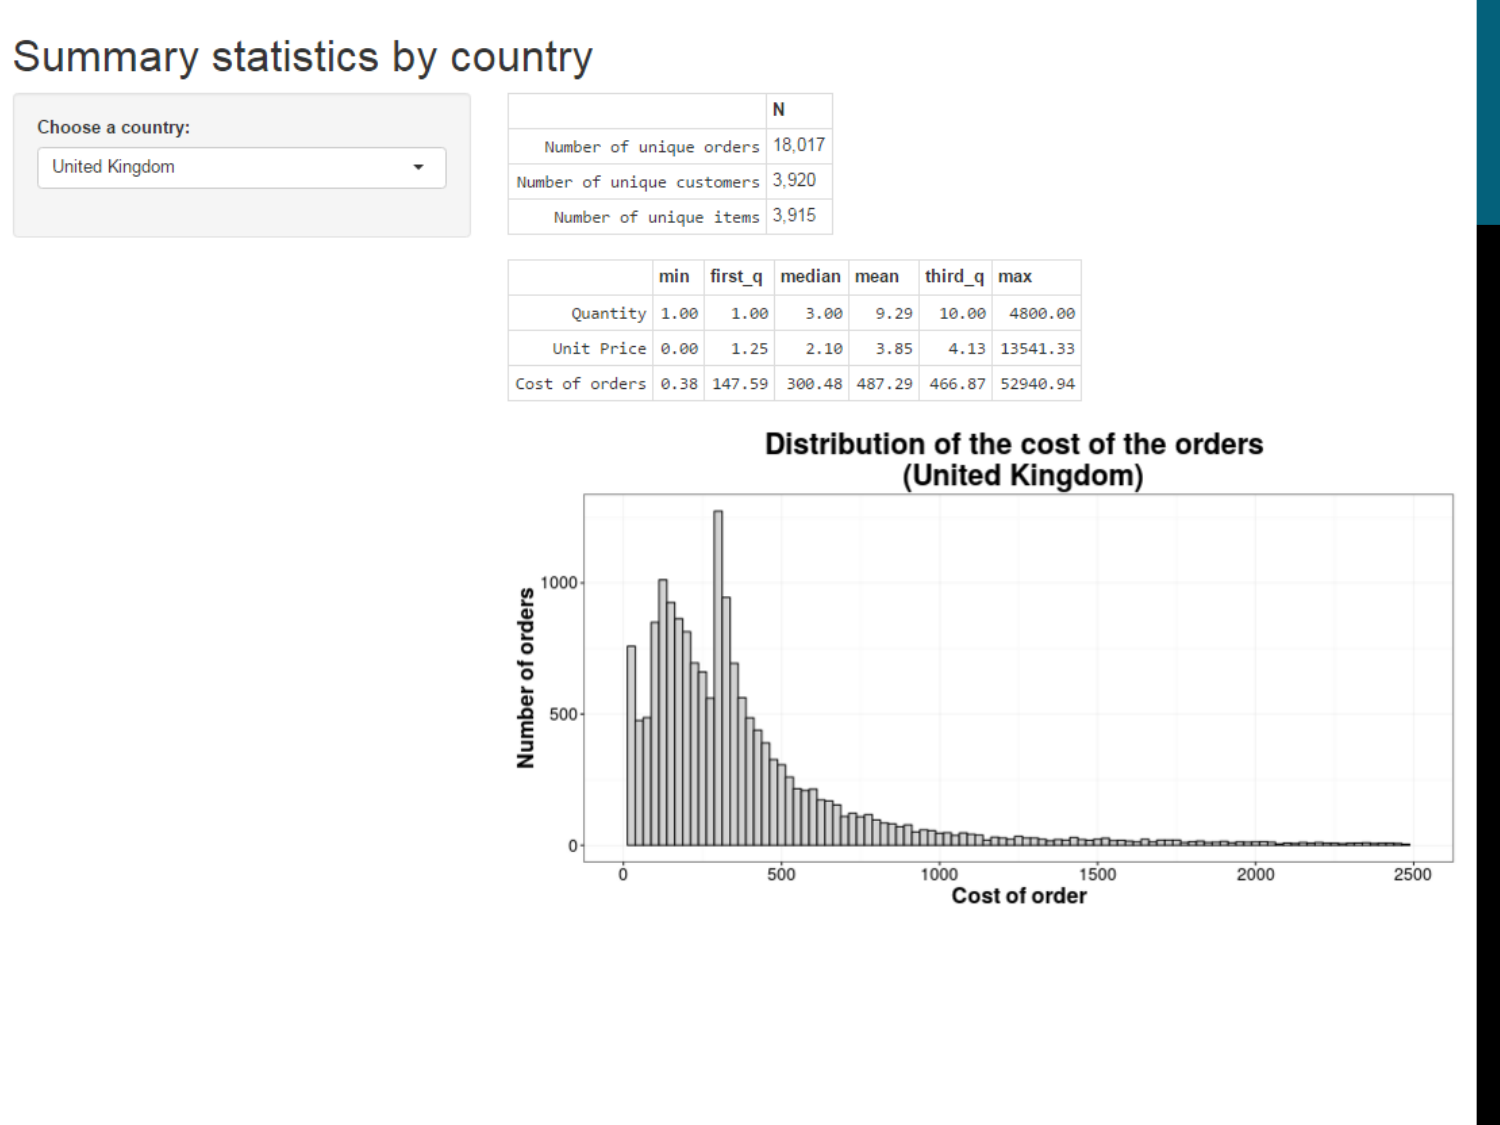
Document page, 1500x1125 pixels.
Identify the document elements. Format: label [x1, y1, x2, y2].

picture [9, 24, 1467, 913]
